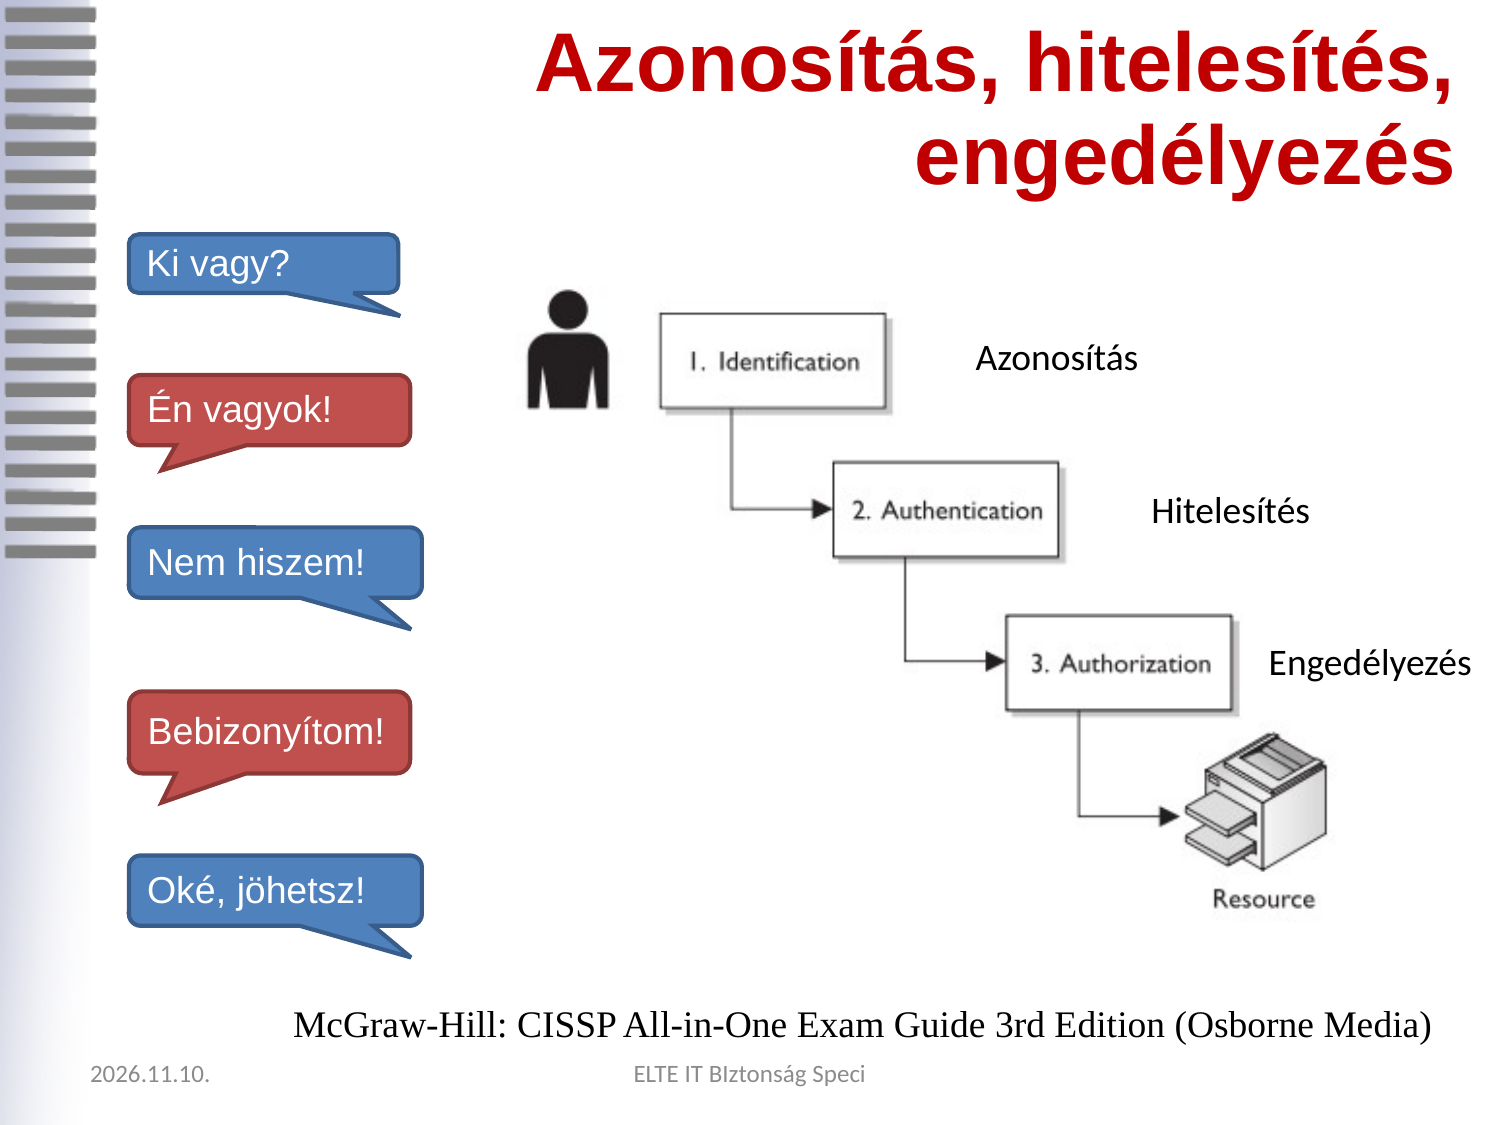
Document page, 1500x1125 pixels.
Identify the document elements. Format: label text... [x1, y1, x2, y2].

text_box Azonosítás, hitelesítés, engedélyezés [100, 35, 1471, 186]
text_box Én vagyok! [128, 374, 411, 471]
text_box Oké, jöhetsz! [128, 855, 422, 958]
footer ELTE IT BIztonság Speci [512, 1042, 988, 1103]
text_box Bebizonyítom! [128, 691, 411, 803]
text_box McGraw-Hill: CISSP All-in-One Exam Guide 3rd Edition (Osborne Media)‏ [278, 996, 1449, 1054]
text_box Nem hiszem! [128, 527, 422, 630]
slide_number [75, 1042, 425, 1103]
text_box Engedélyezés [1369, 630, 1489, 691]
picture [0, 0, 1500, 1125]
text_box Ki vagy? [128, 234, 401, 317]
